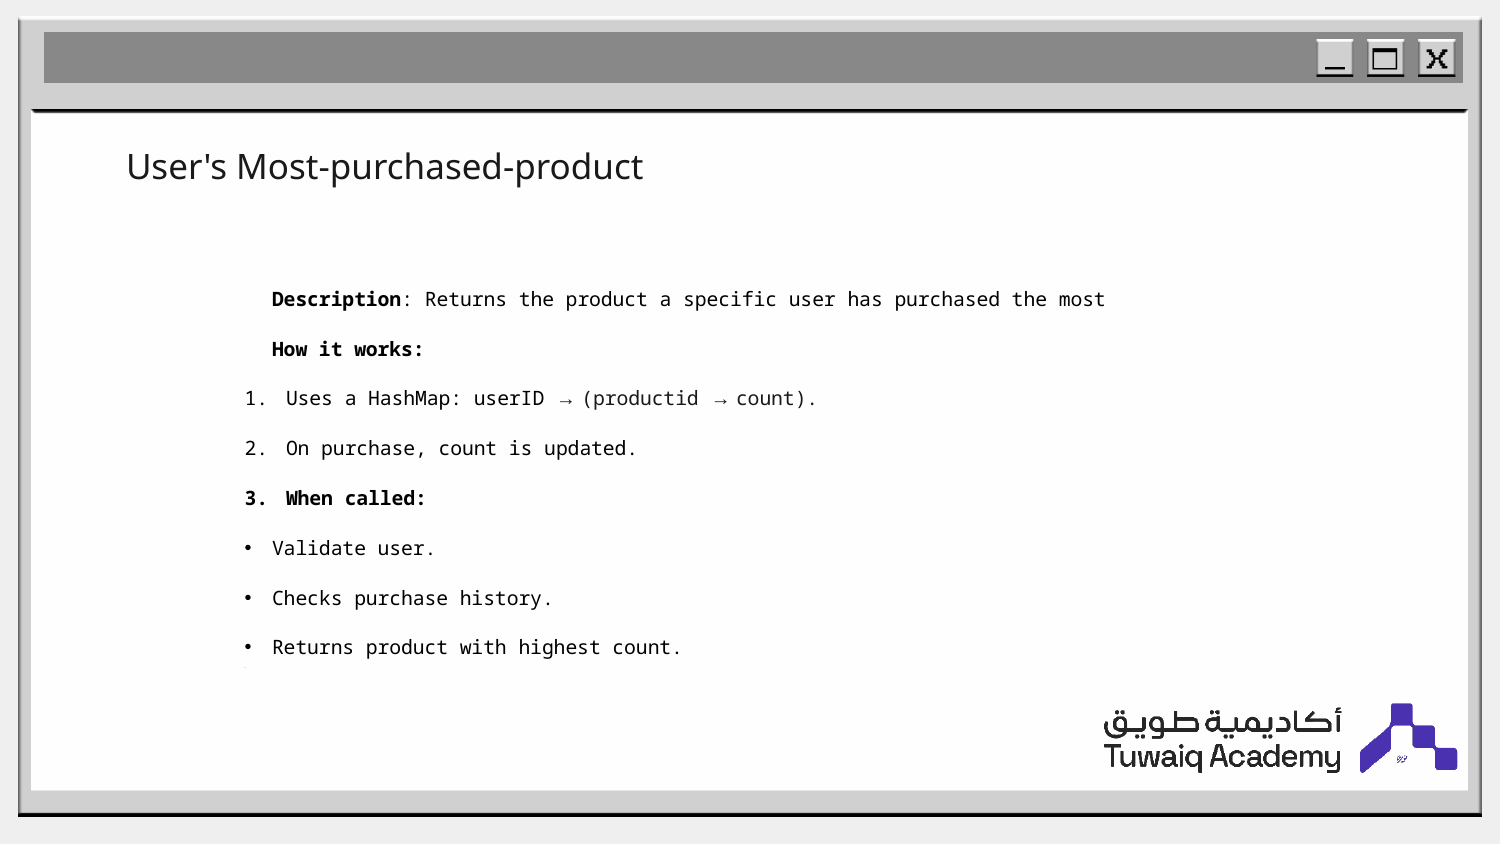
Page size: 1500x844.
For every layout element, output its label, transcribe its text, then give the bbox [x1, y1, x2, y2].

subtitle Description: Returns the product a specific user has purchased the most How it works: Uses a HashMap: userID → (productid → count). On purchase, count is updated. When called: Validate user. Checks purchase history. Returns product with highest count. [229, 259, 1364, 688]
title User's Most-purchased-product [110, 129, 1402, 244]
picture [13, 12, 1486, 822]
